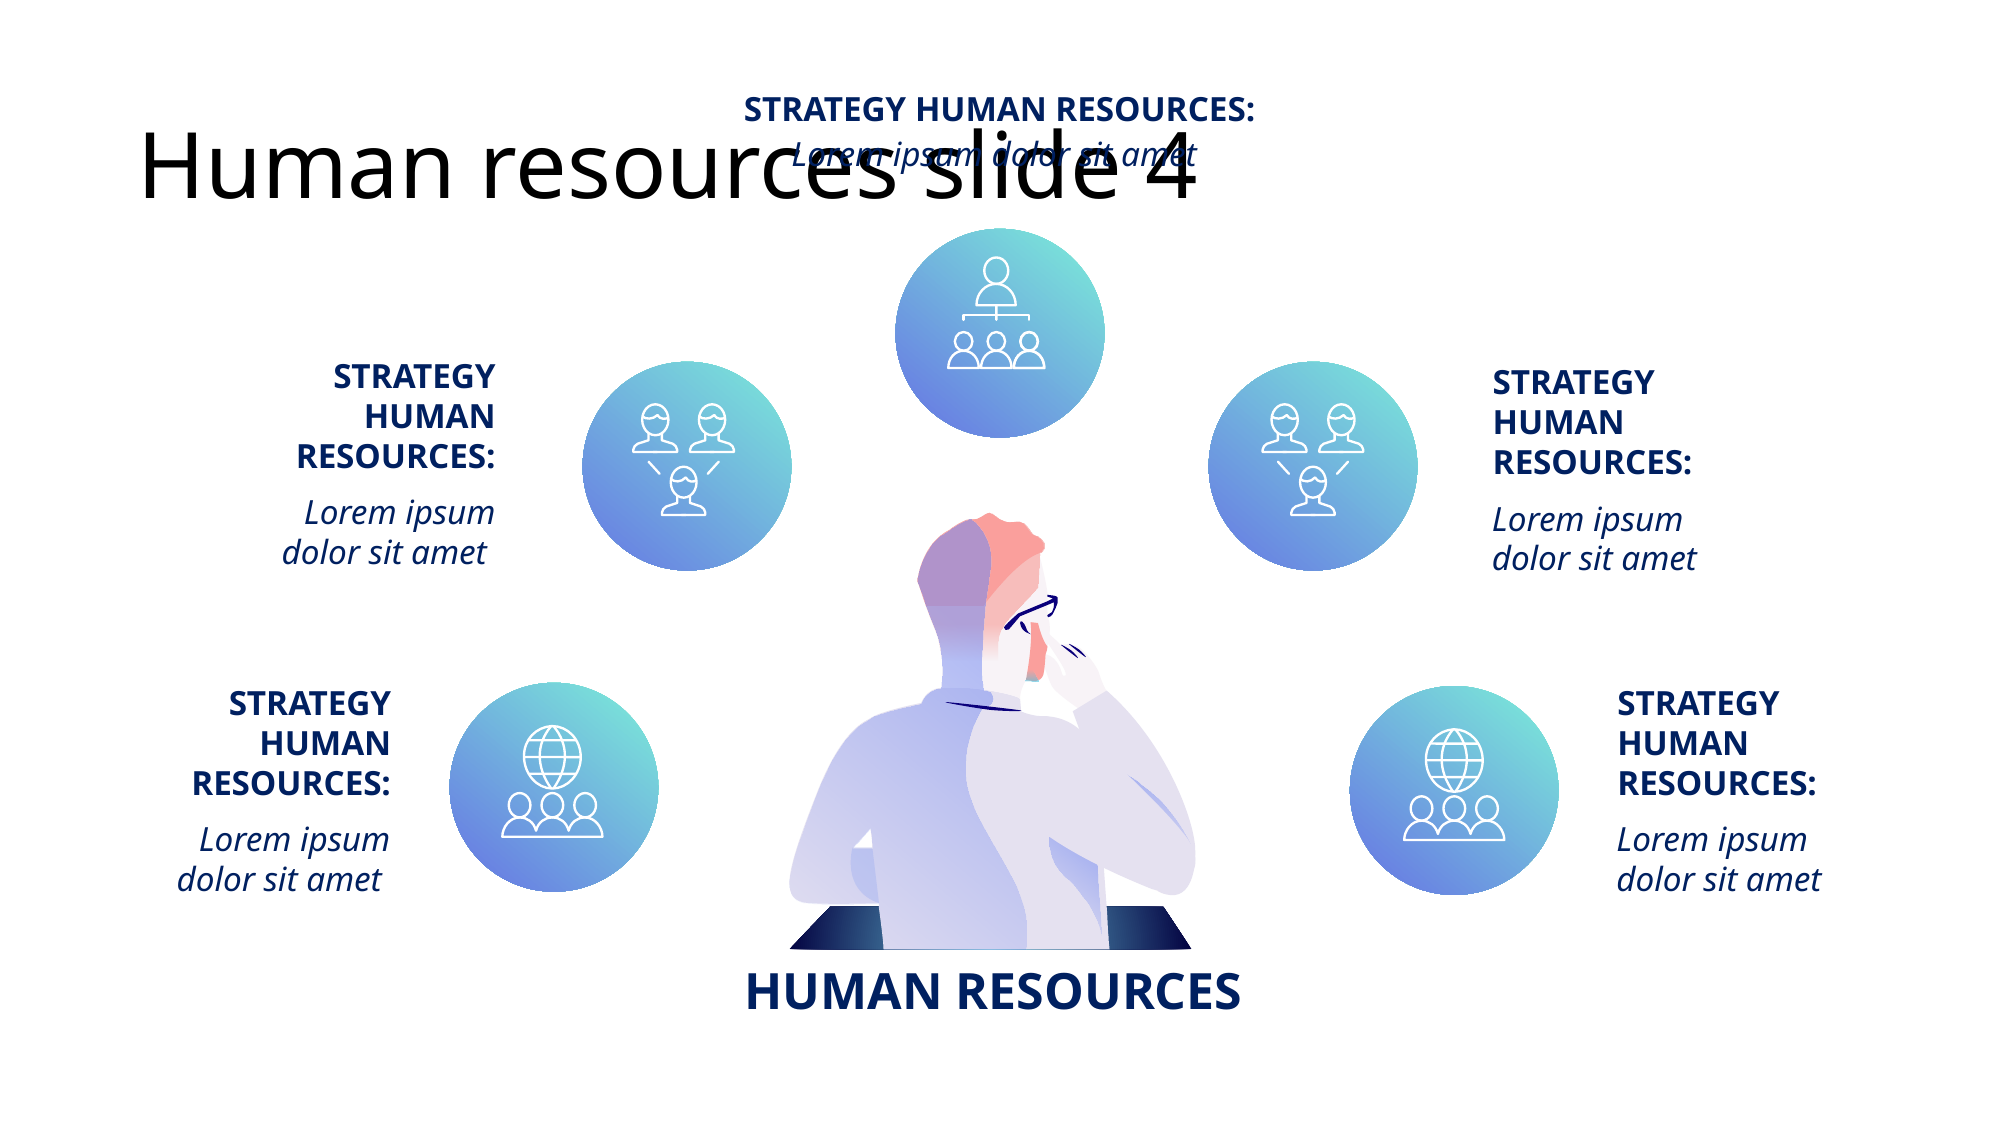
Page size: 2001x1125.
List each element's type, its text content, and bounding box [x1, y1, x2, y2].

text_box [1616, 681, 1879, 899]
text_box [234, 355, 496, 573]
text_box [1349, 686, 1559, 895]
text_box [1491, 361, 1755, 579]
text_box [572, 351, 802, 581]
text_box HUMAN RESOURCES [704, 959, 1296, 1020]
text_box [1198, 351, 1428, 581]
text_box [128, 681, 392, 899]
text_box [648, 88, 1352, 174]
title Human resources slide 4 [137, 59, 1863, 278]
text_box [895, 228, 1105, 438]
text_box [781, 512, 1219, 953]
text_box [449, 682, 659, 892]
